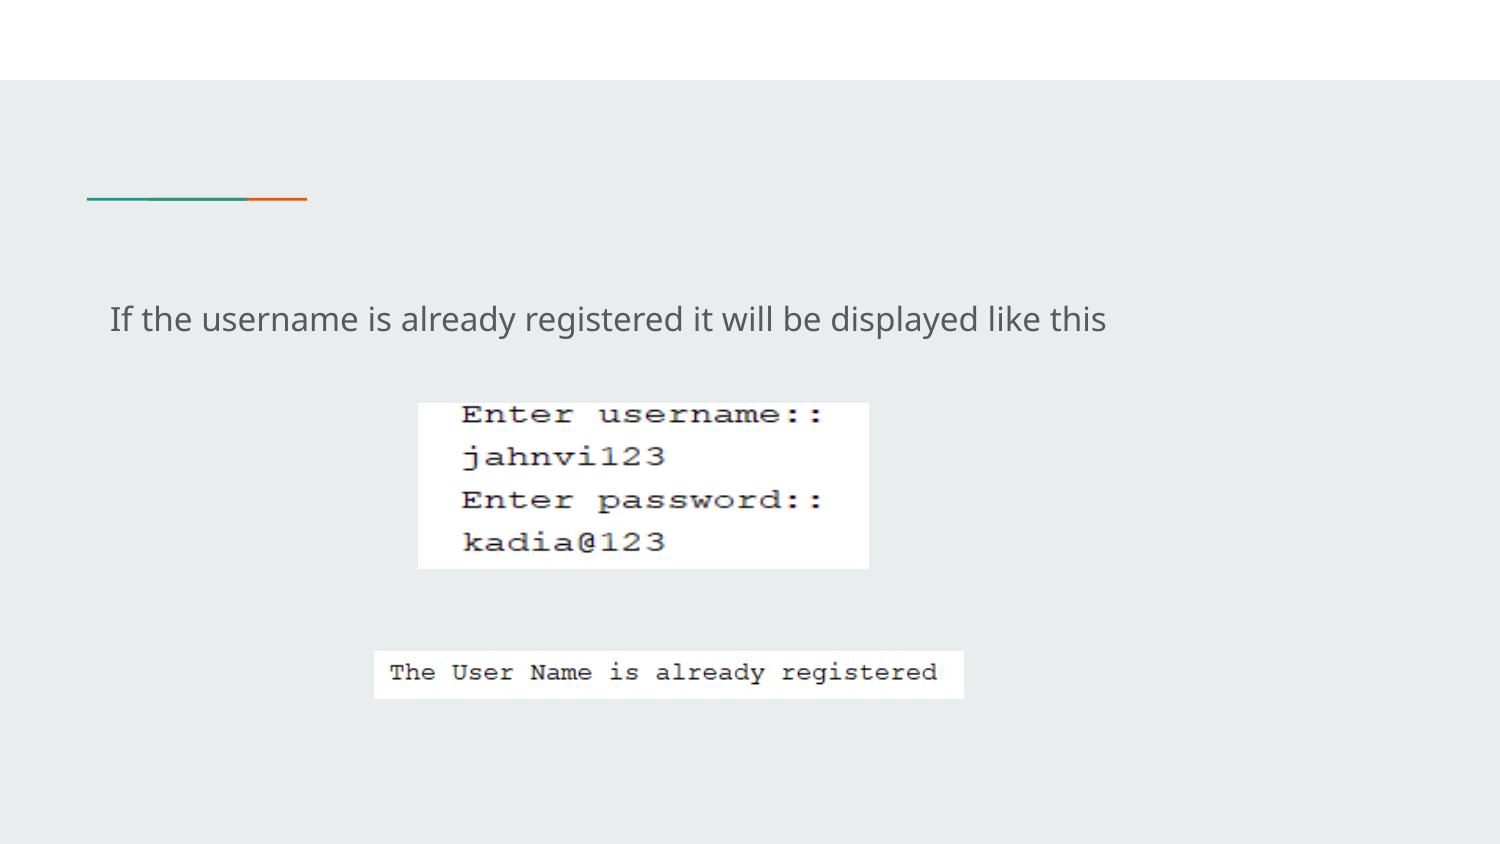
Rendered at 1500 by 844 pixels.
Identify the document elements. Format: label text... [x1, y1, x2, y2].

subtitle If the username is already registered it will be displayed like this [95, 283, 1357, 372]
picture [418, 403, 870, 569]
picture [373, 651, 964, 699]
